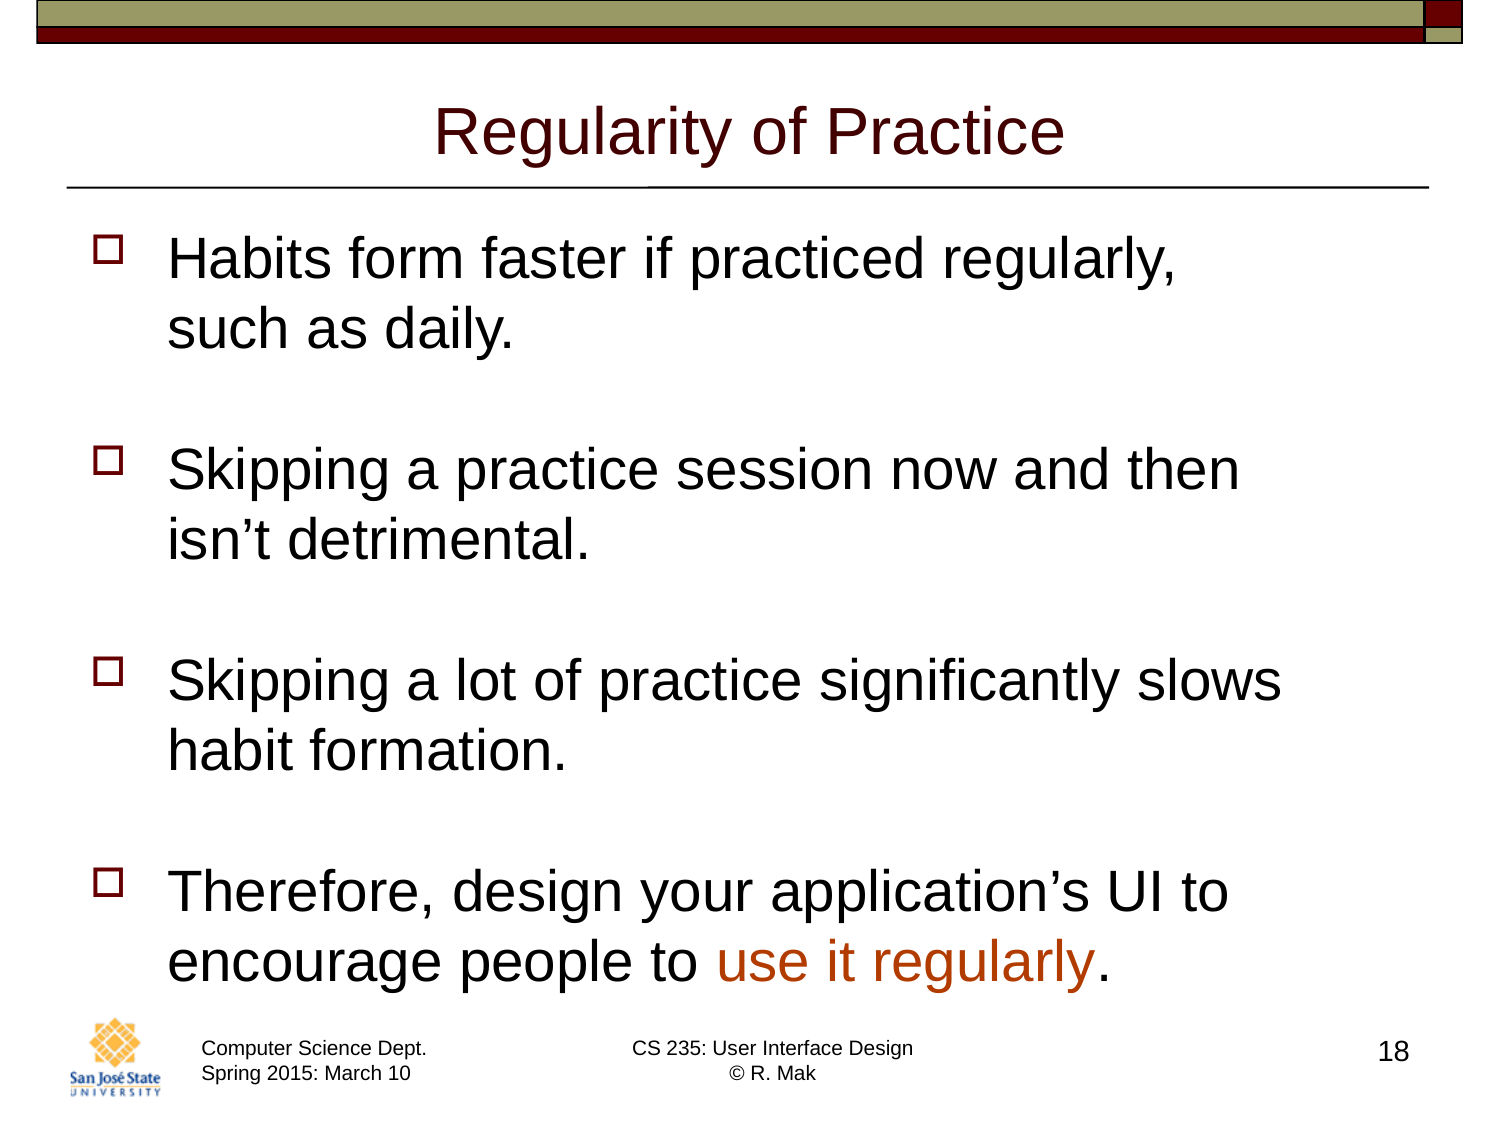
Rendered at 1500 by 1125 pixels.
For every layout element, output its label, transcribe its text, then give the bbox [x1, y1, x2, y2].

title Regularity of Practice [75, 67, 1425, 175]
list Habits form faster if practiced regularly, such as daily. Skipping a practice session now and then isn’t detrimental. Skipping a lot of practice significantly slows habit formation. Therefore, design your application’s UI to encourage people to use it regularly. [75, 212, 1425, 1006]
picture [60, 1012, 166, 1112]
slide_number 18 [1112, 1025, 1425, 1100]
